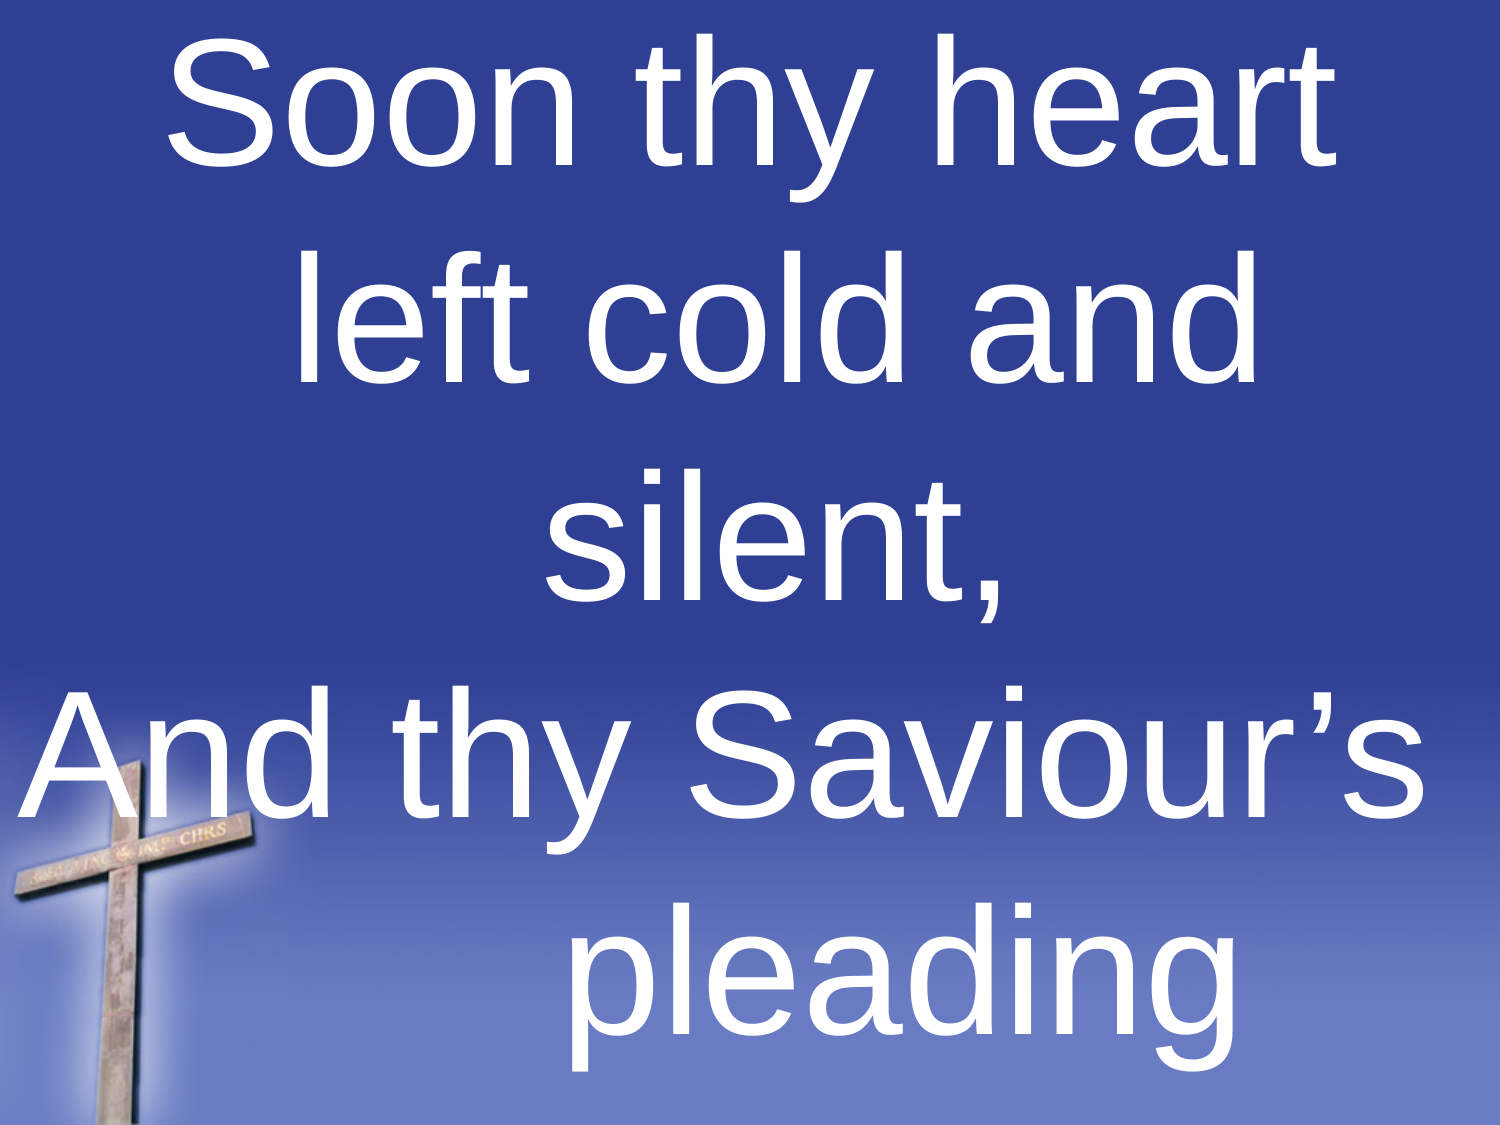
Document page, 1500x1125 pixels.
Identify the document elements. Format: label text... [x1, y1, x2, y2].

list Soon thy heart left cold and silent, And thy Saviour’s pleading cease [0, 0, 1500, 1125]
